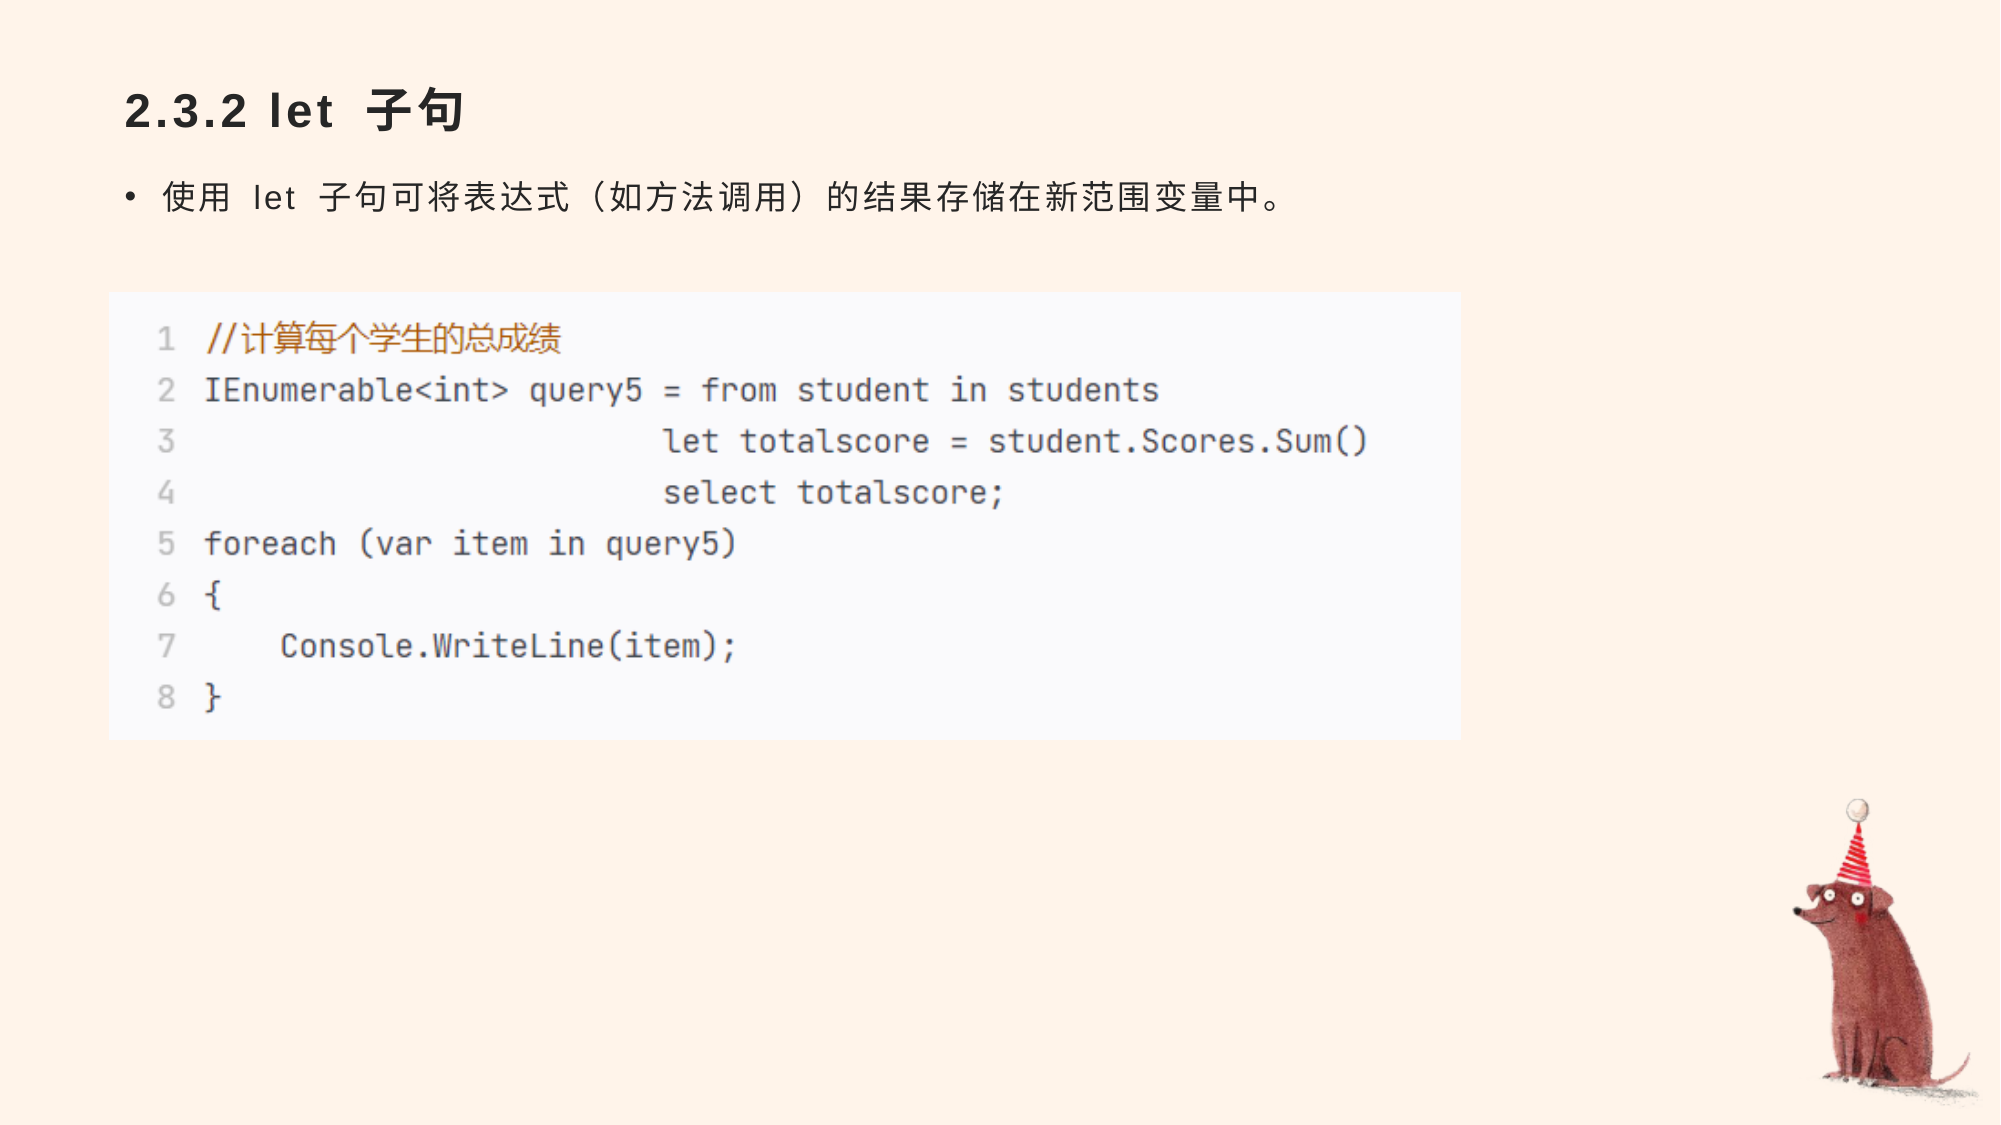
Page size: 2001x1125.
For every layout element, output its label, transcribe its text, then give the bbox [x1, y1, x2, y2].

list 使用 let 子句可将表达式（如方法调用）的结果存储在新范围变量中。 [109, 156, 1890, 261]
picture [1791, 791, 1983, 1109]
title 2.3.2 let 子句 [109, 72, 1891, 146]
picture [109, 292, 1461, 740]
